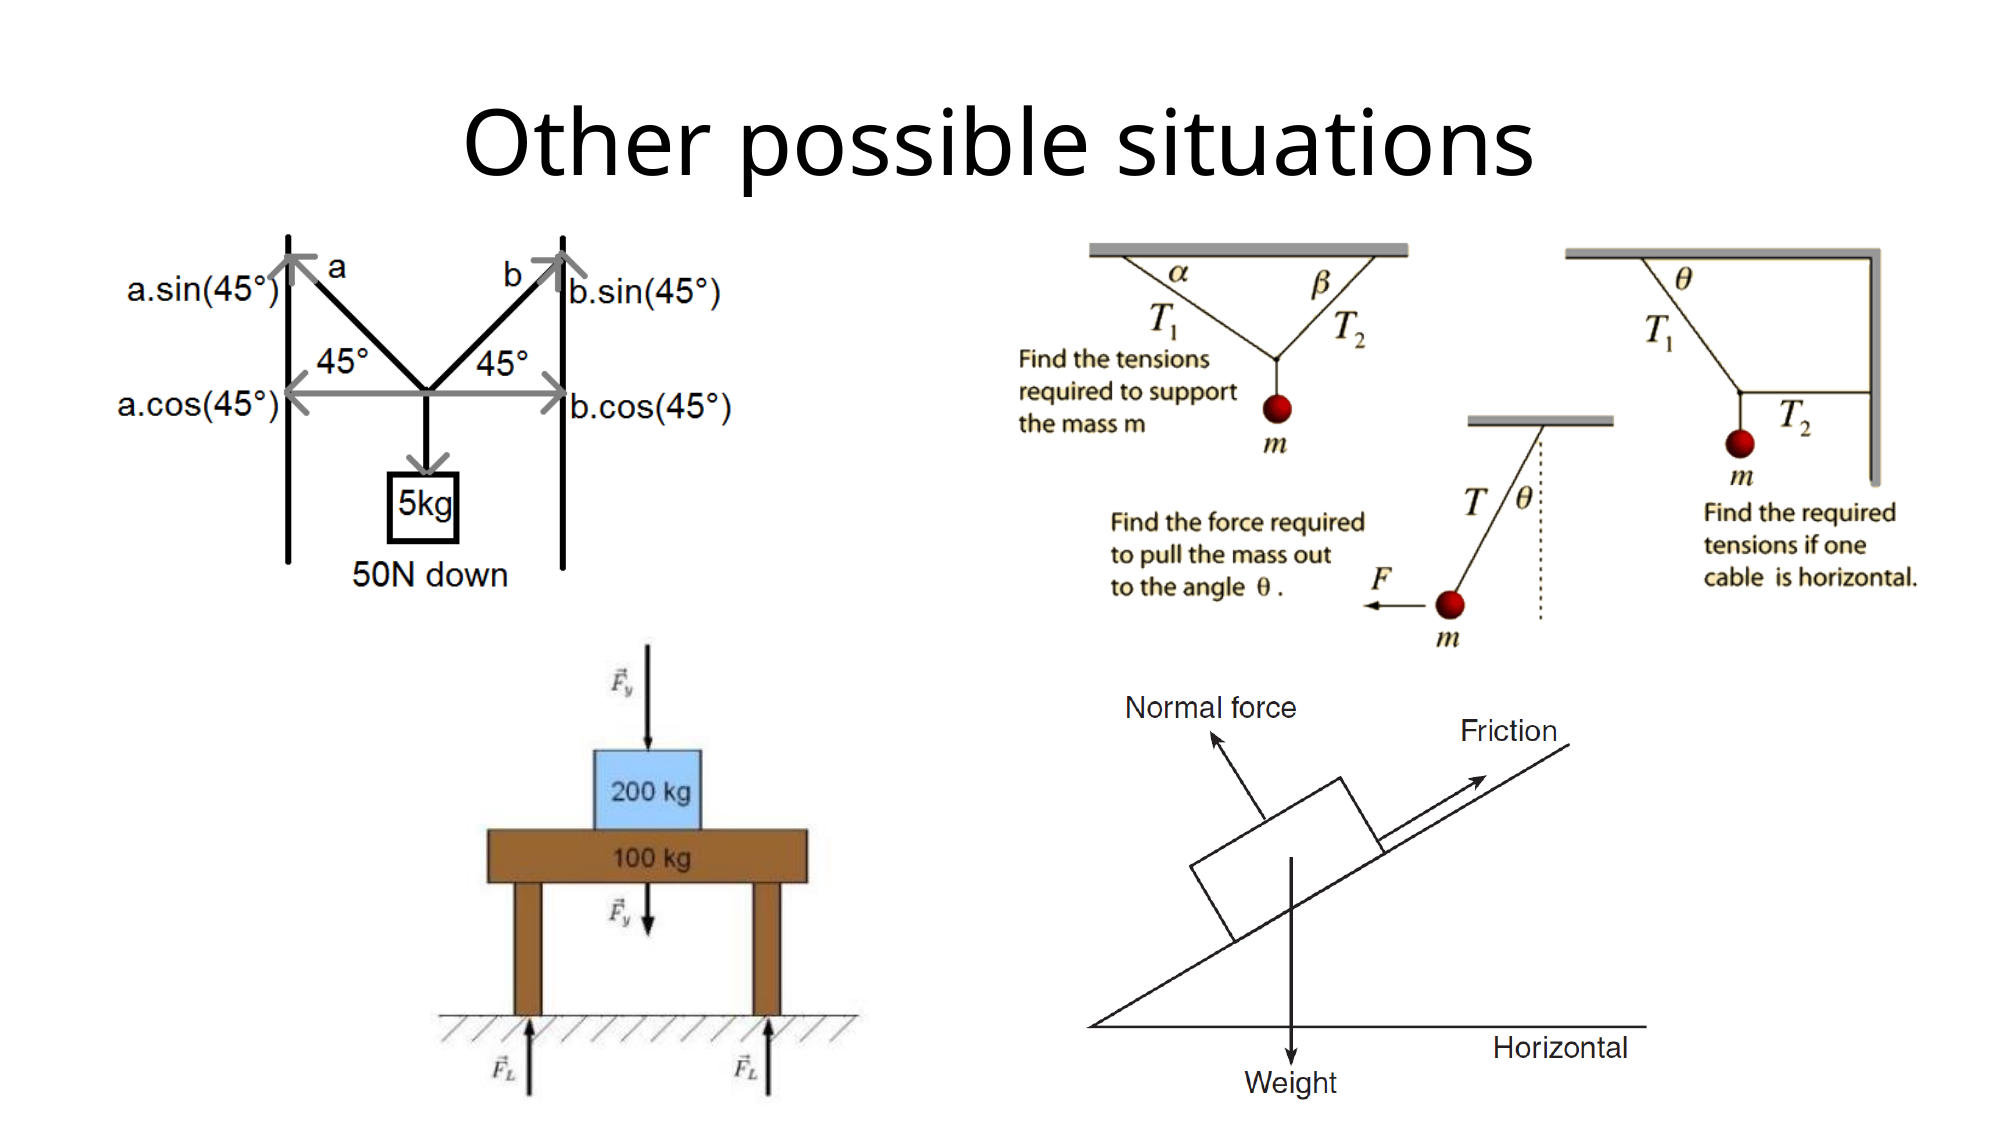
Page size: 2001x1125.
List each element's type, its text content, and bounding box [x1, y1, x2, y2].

picture [999, 193, 1940, 676]
picture [430, 636, 869, 1106]
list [99, 215, 762, 606]
picture [1081, 690, 1648, 1103]
title Other possible situations [99, 45, 1900, 233]
